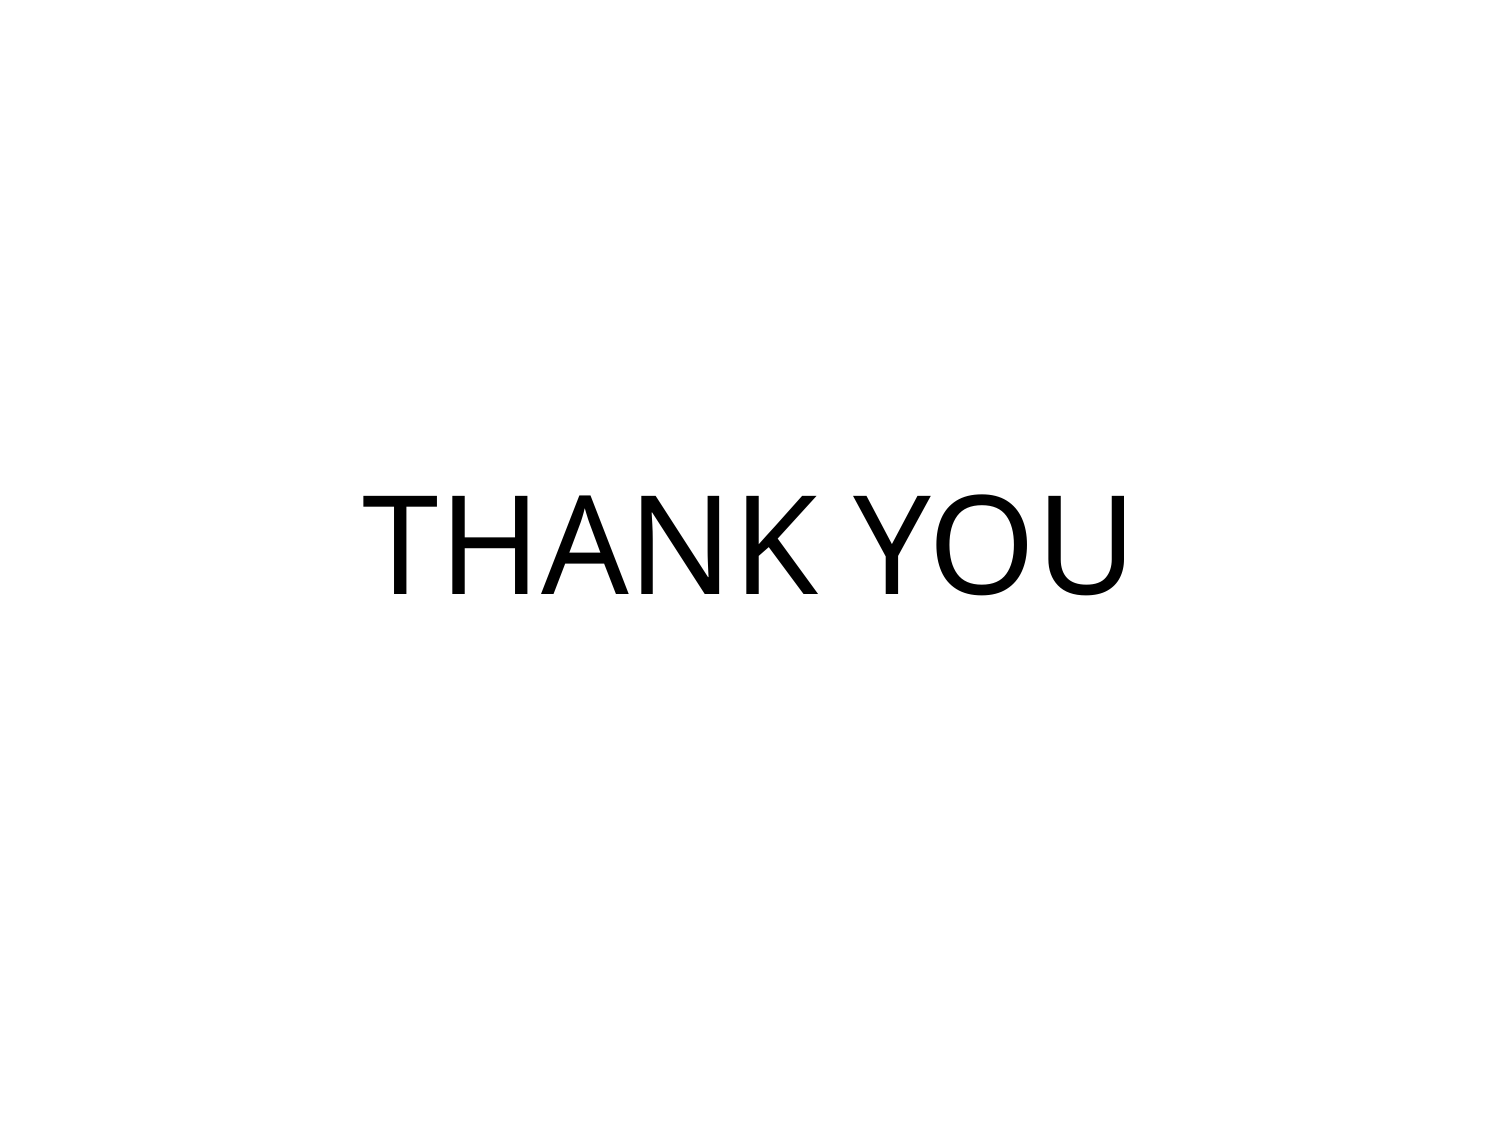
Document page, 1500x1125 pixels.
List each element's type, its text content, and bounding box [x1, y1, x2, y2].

text_box THANK YOU [0, 449, 1500, 630]
